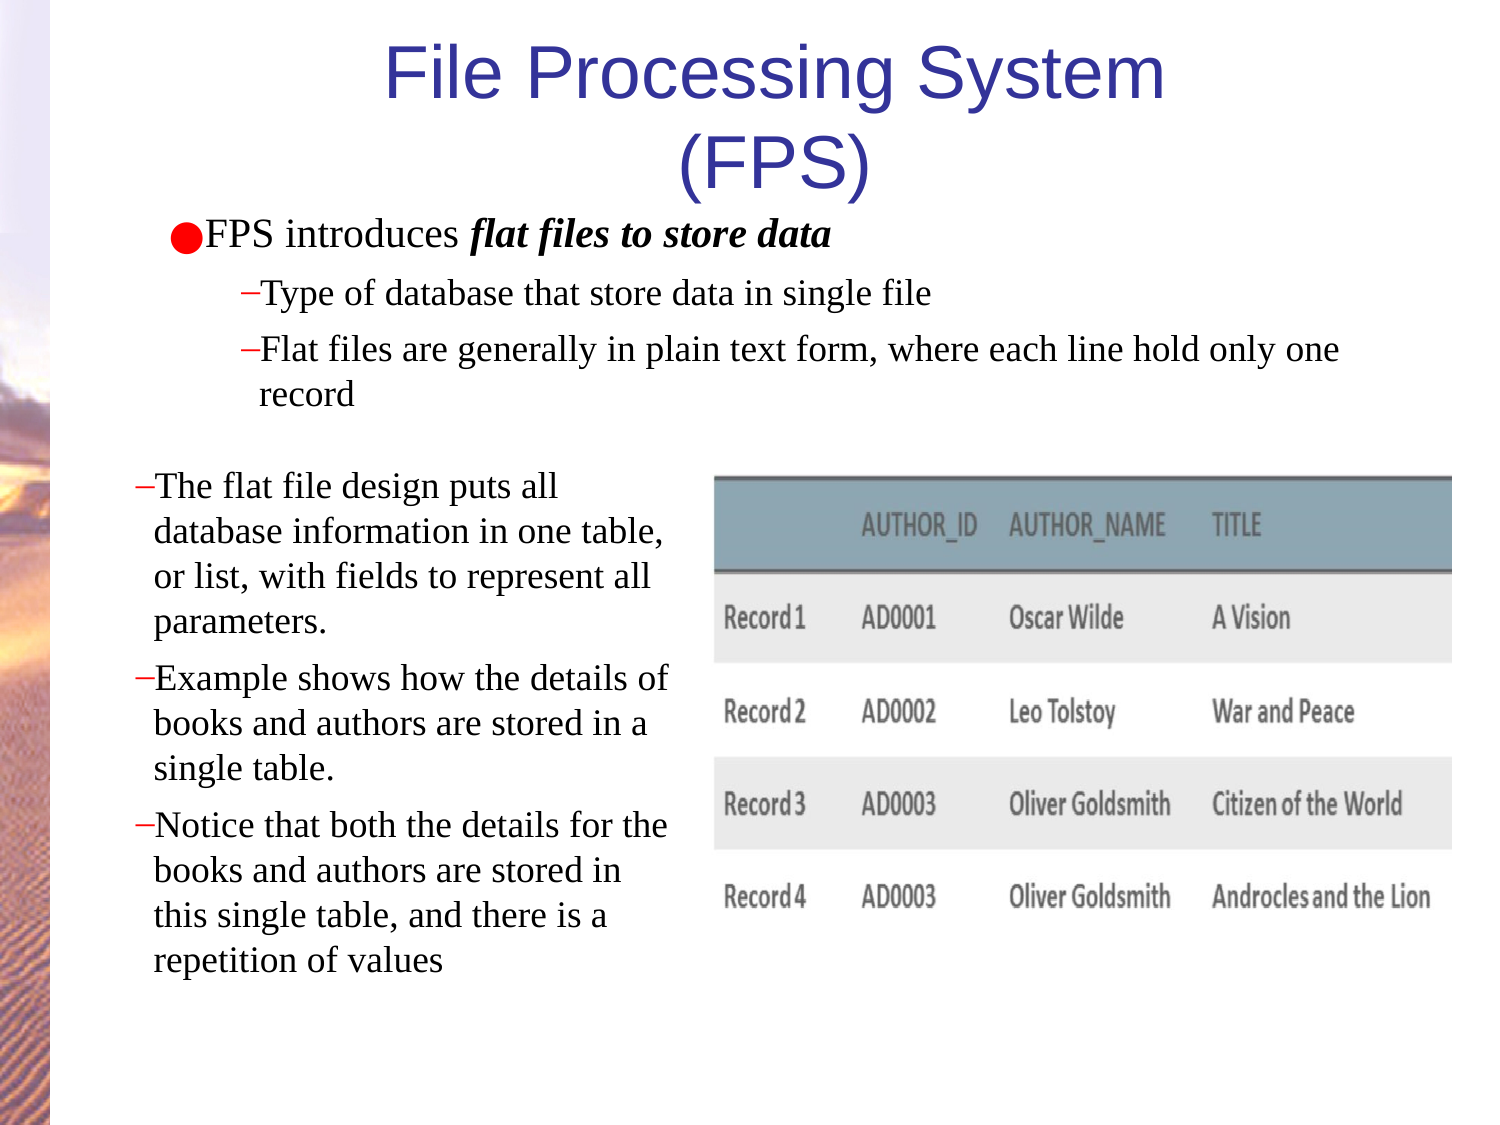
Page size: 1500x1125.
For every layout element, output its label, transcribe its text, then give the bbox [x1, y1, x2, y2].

picture [708, 473, 1453, 934]
title File Processing System (FPS) [110, 54, 1441, 173]
picture [0, 0, 50, 1125]
list FPS introduces flat files to store data Type of database that store data in single file Flat files are generally in plain text form, where each line hold only one record [122, 190, 1419, 721]
text_box The flat file design puts all database information in one table, or list, with fields to represent all parameters. Example shows how the details of books and authors are stored in a single table. Notice that both the details for the books and authors are stored in this single table, and there is a repetition of values [20, 455, 696, 985]
